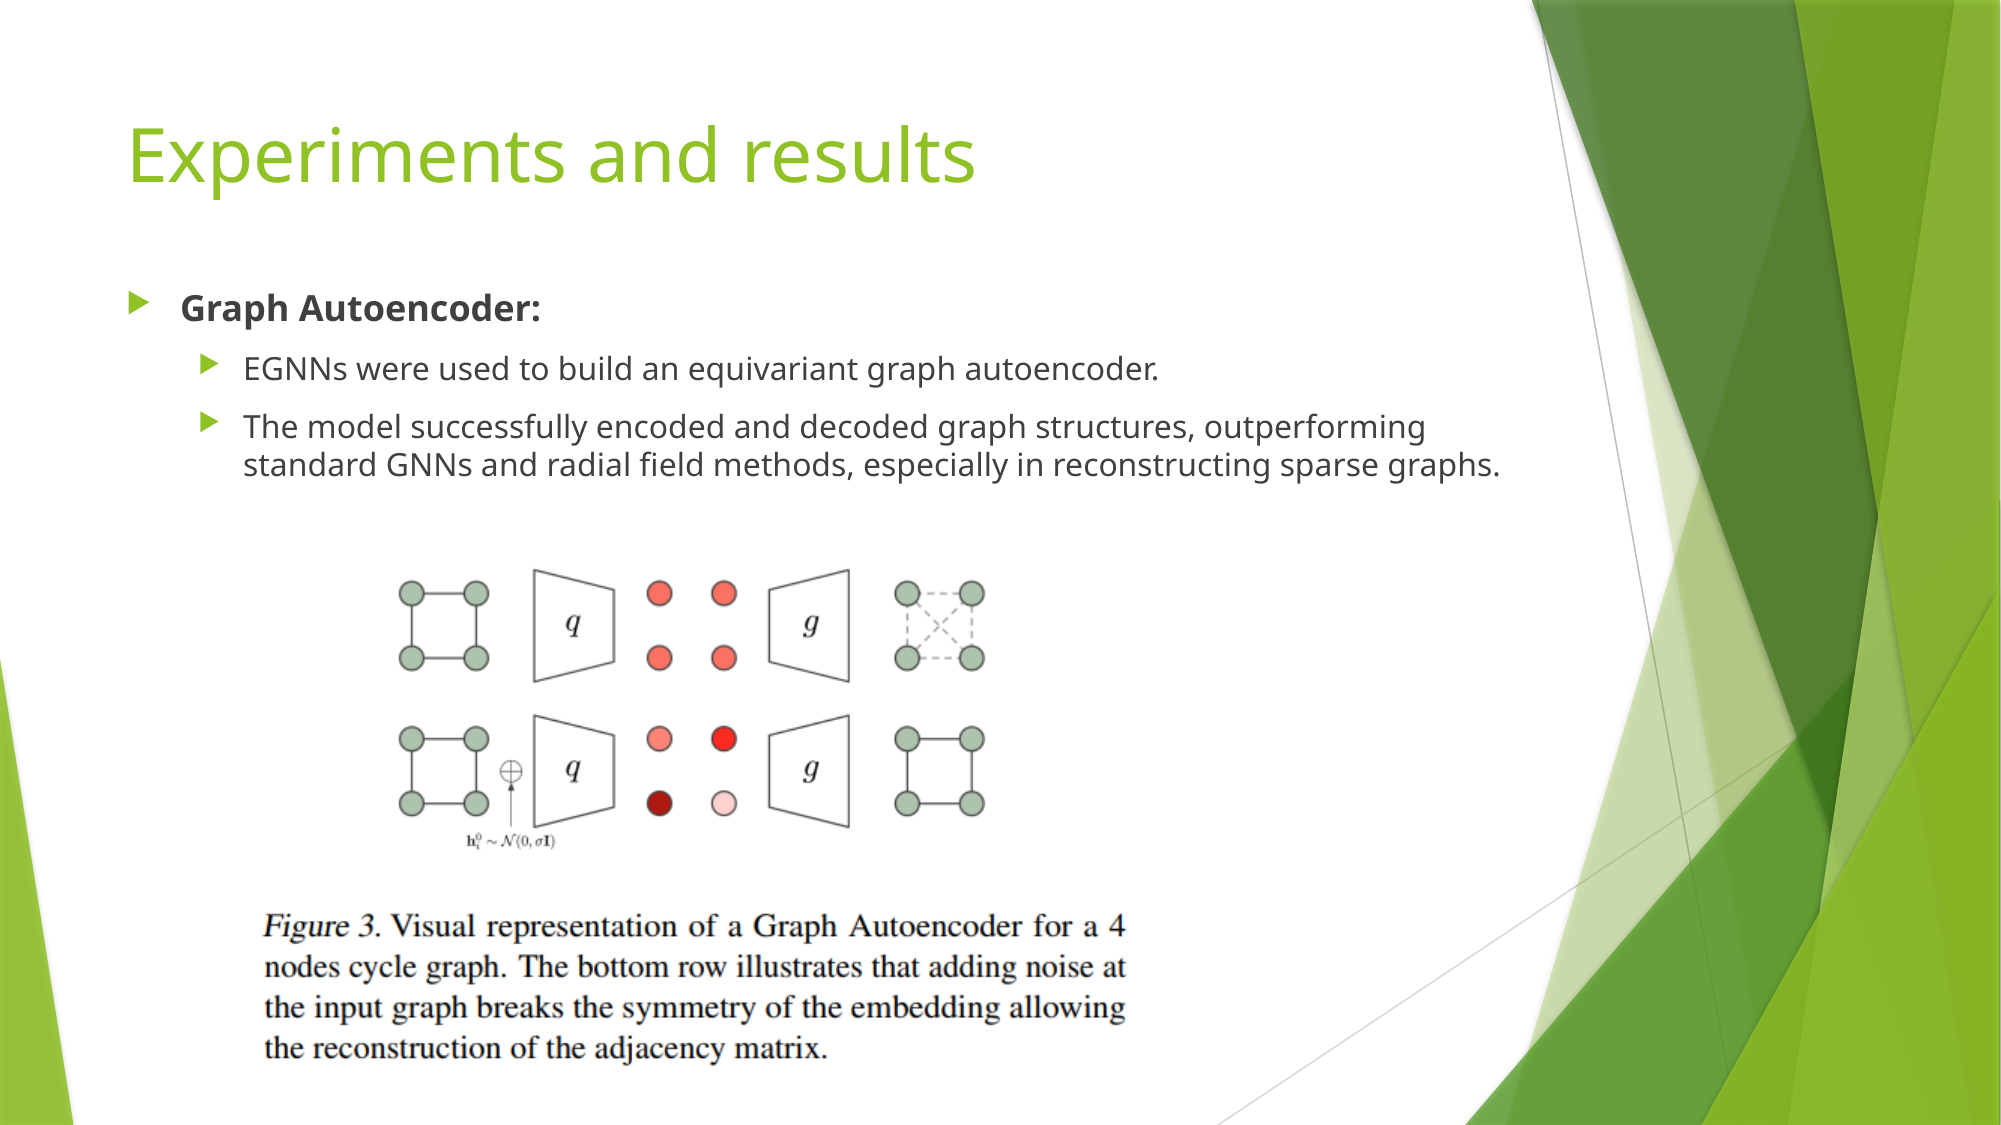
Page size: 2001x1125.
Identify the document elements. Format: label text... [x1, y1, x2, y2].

title Experiments and results [111, 99, 1522, 277]
list Graph Autoencoder: EGNNs were used to build an equivariant graph autoencoder. The model successfully encoded and decoded graph structures, outperforming standard GNNs and radial field methods, especially in reconstructing sparse graphs. [111, 277, 1522, 530]
picture [245, 528, 1167, 1093]
